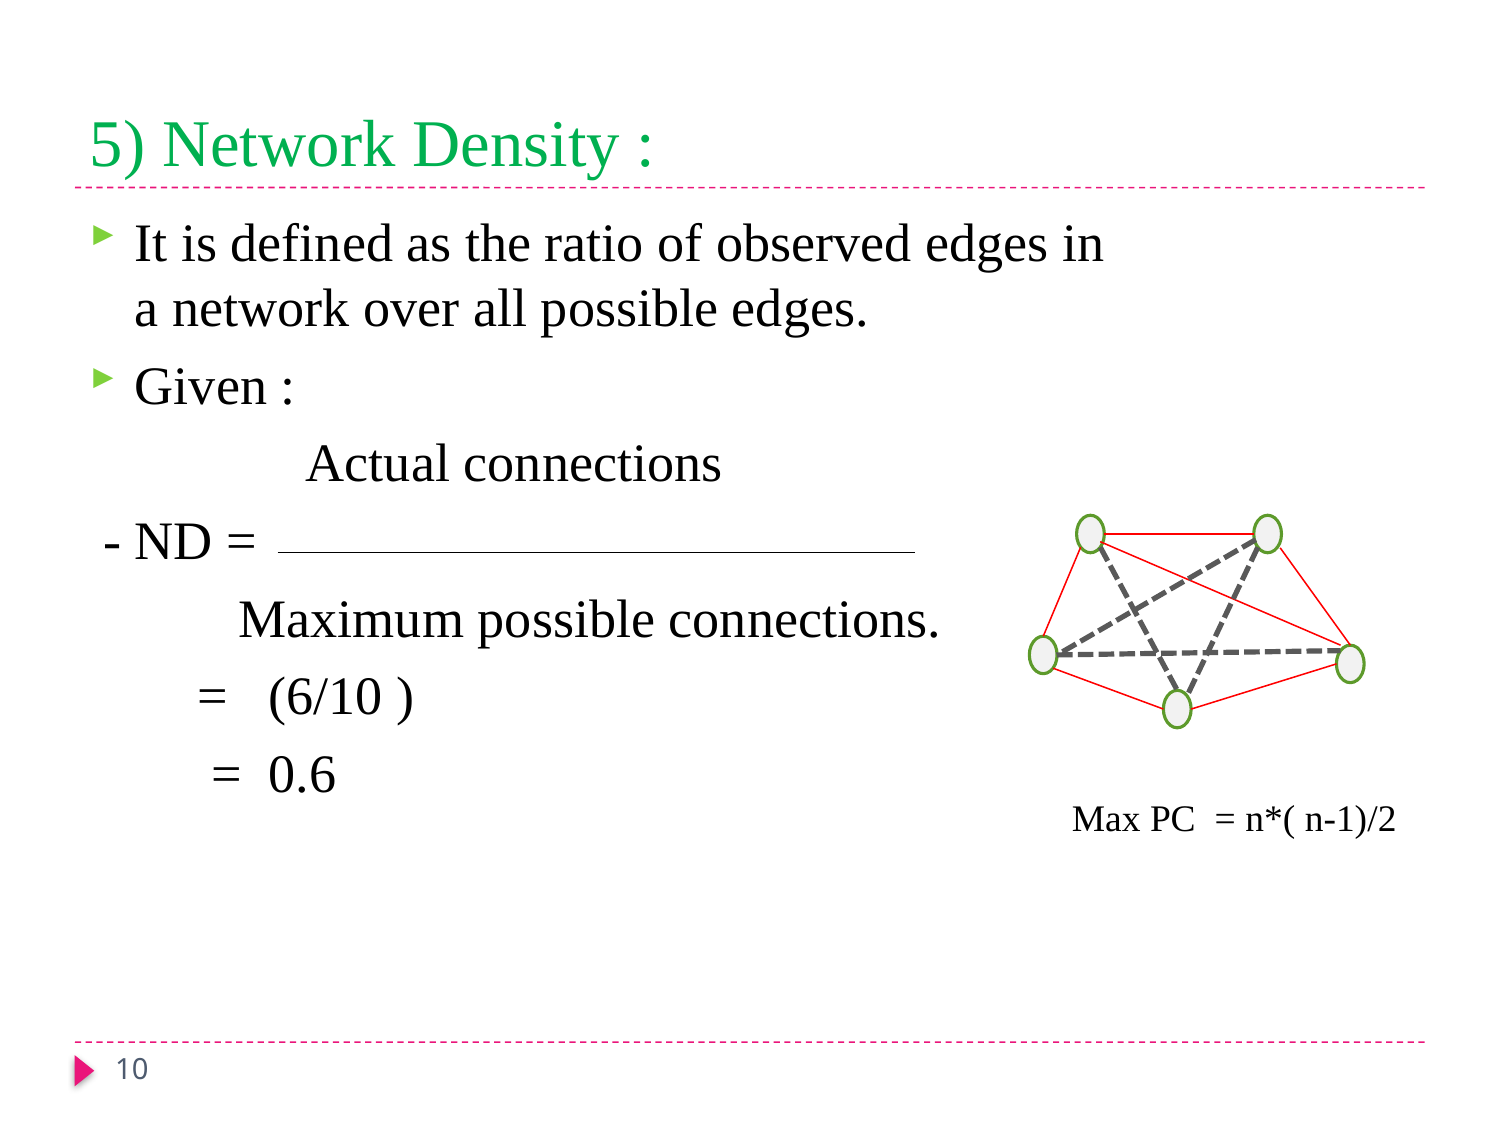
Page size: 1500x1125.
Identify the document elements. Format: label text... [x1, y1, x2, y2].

slide_number 10 [100, 1042, 426, 1103]
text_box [1052, 667, 1164, 710]
text_box [1027, 636, 1053, 676]
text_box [1190, 667, 1337, 710]
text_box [1257, 541, 1341, 646]
title 5) Network Density : [75, 24, 1425, 188]
text_box Max PC = n*( n-1)/2 [1057, 786, 1428, 847]
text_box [1042, 546, 1051, 637]
text_box [1342, 645, 1366, 685]
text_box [1056, 650, 1094, 656]
list It is defined as the ratio of observed edges in a network over all possible edges. Given : Actual connections - ND = Maximum possible connections. = (6/10 ) = 0.6 [75, 200, 1139, 1010]
text_box [1164, 702, 1190, 730]
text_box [1344, 547, 1351, 646]
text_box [1186, 668, 1259, 696]
text_box [1252, 513, 1284, 541]
text_box [1075, 513, 1106, 539]
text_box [1183, 650, 1341, 656]
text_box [1056, 539, 1256, 650]
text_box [1099, 546, 1178, 691]
